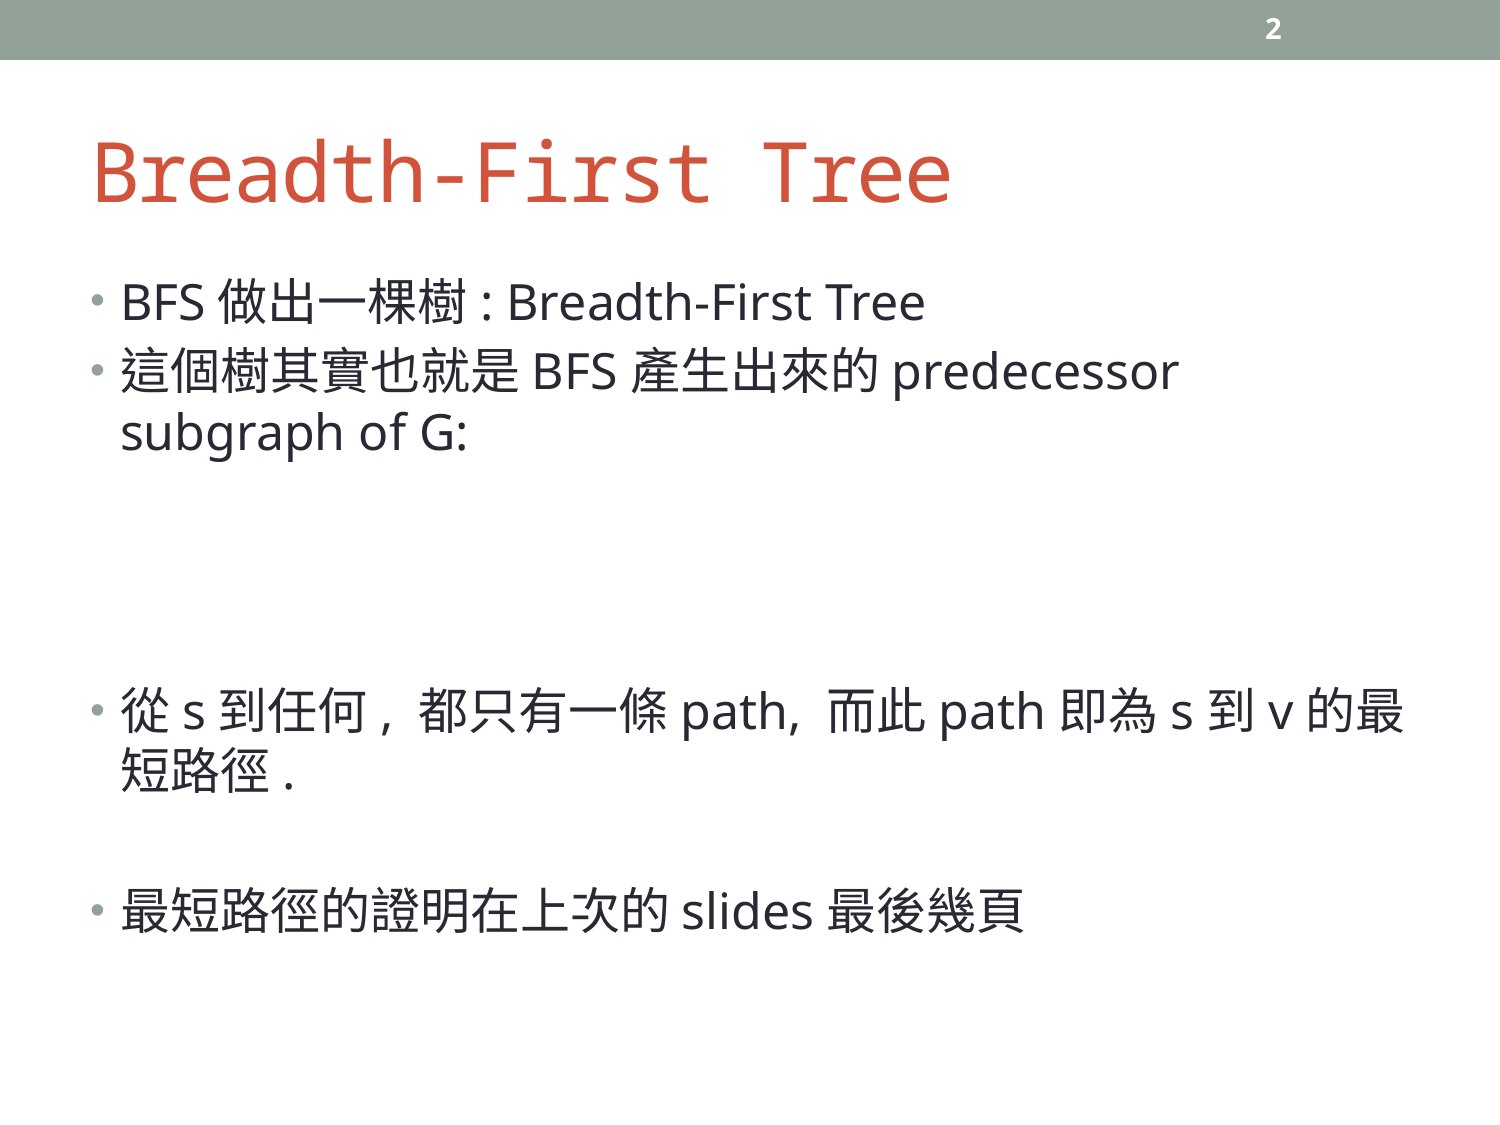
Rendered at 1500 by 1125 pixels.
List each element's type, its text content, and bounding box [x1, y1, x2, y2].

title Breadth-First Tree [75, 87, 1425, 250]
slide_number 2 [1250, 3, 1425, 57]
